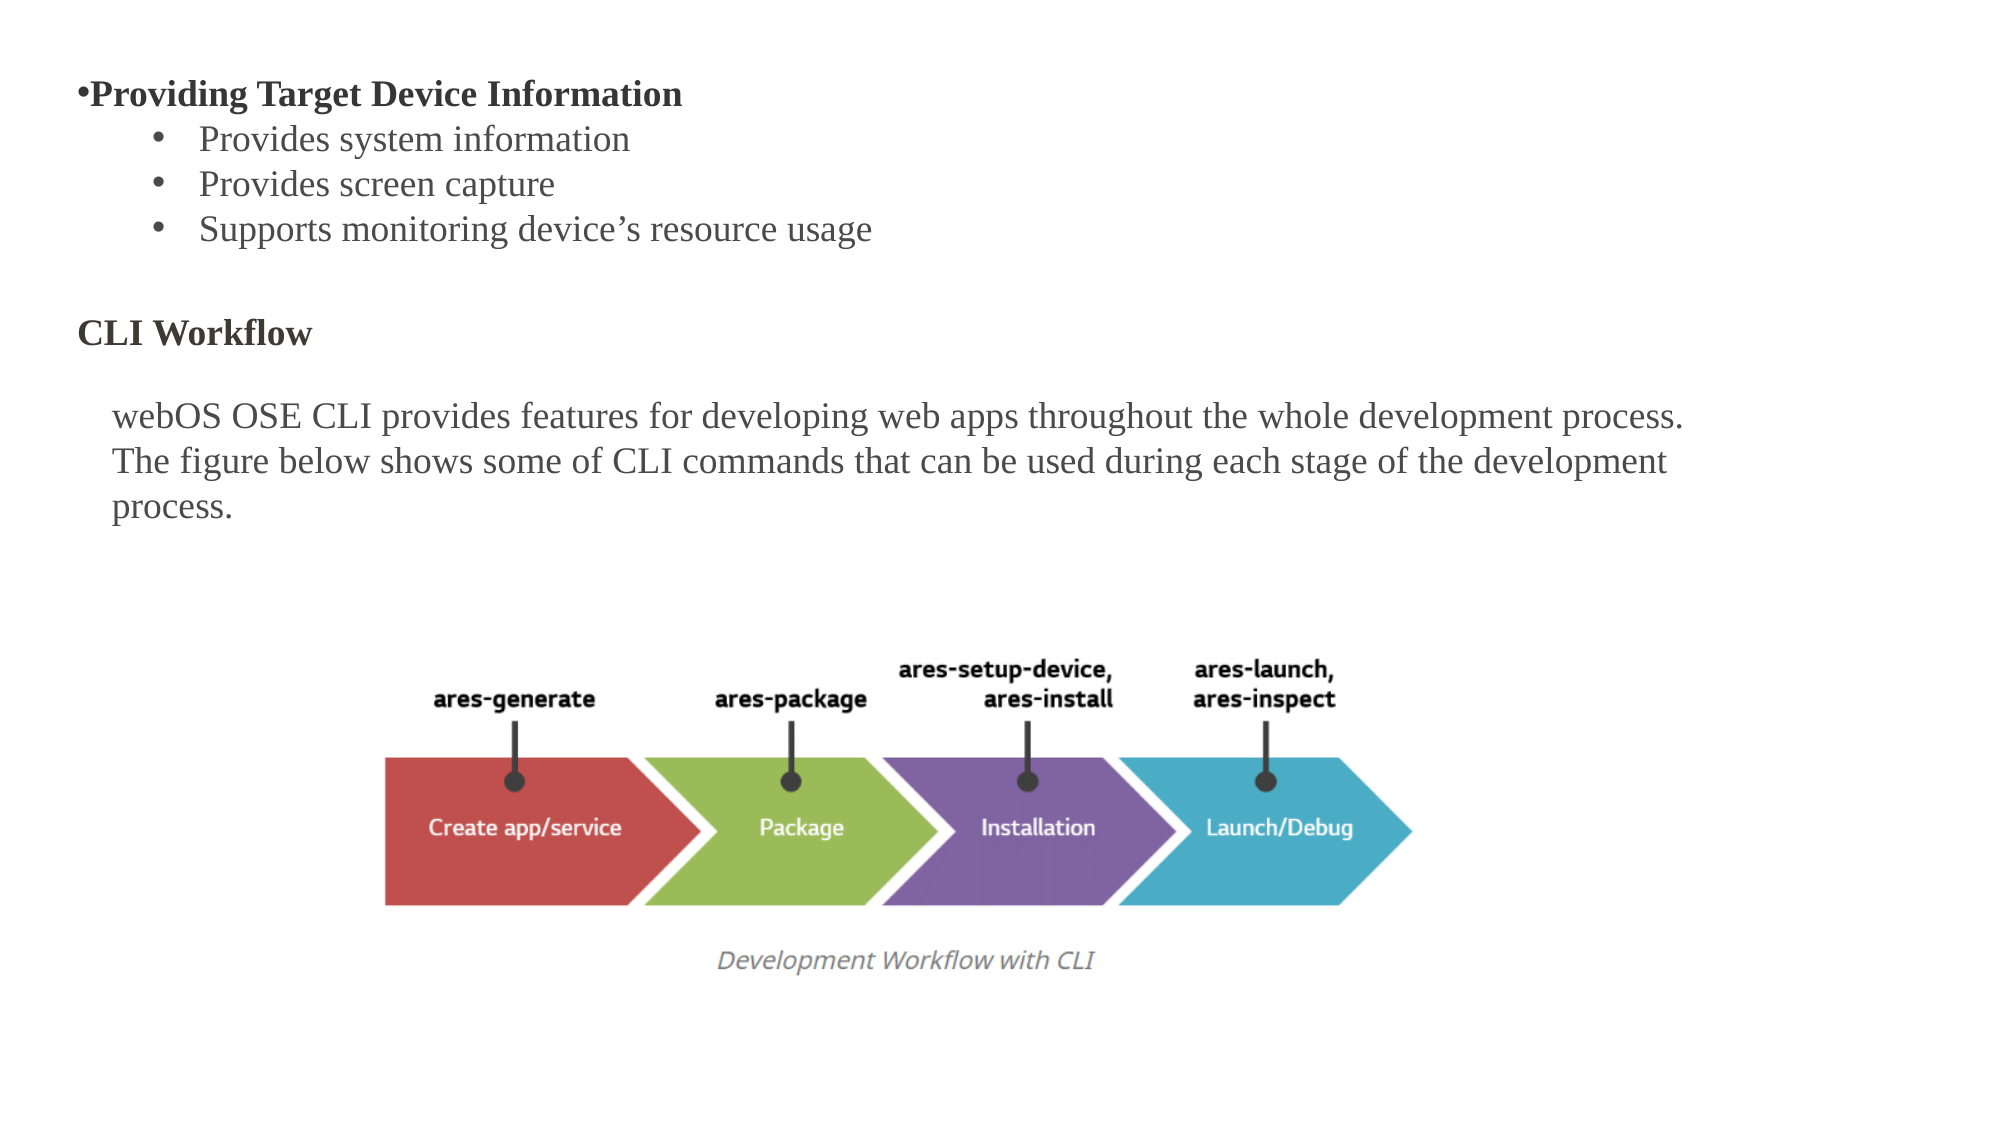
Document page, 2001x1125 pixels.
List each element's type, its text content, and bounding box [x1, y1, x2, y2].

text_box webOS OSE CLI provides features for developing web apps throughout the whole development process. The figure below shows some of CLI commands that can be used during each stage of the development process. [97, 383, 1722, 534]
text_box CLI Workflow [62, 300, 1063, 361]
picture [333, 615, 1461, 994]
text_box Providing Target Device Information Provides system information Provides screen capture Supports monitoring device’s resource usage [62, 61, 1063, 256]
